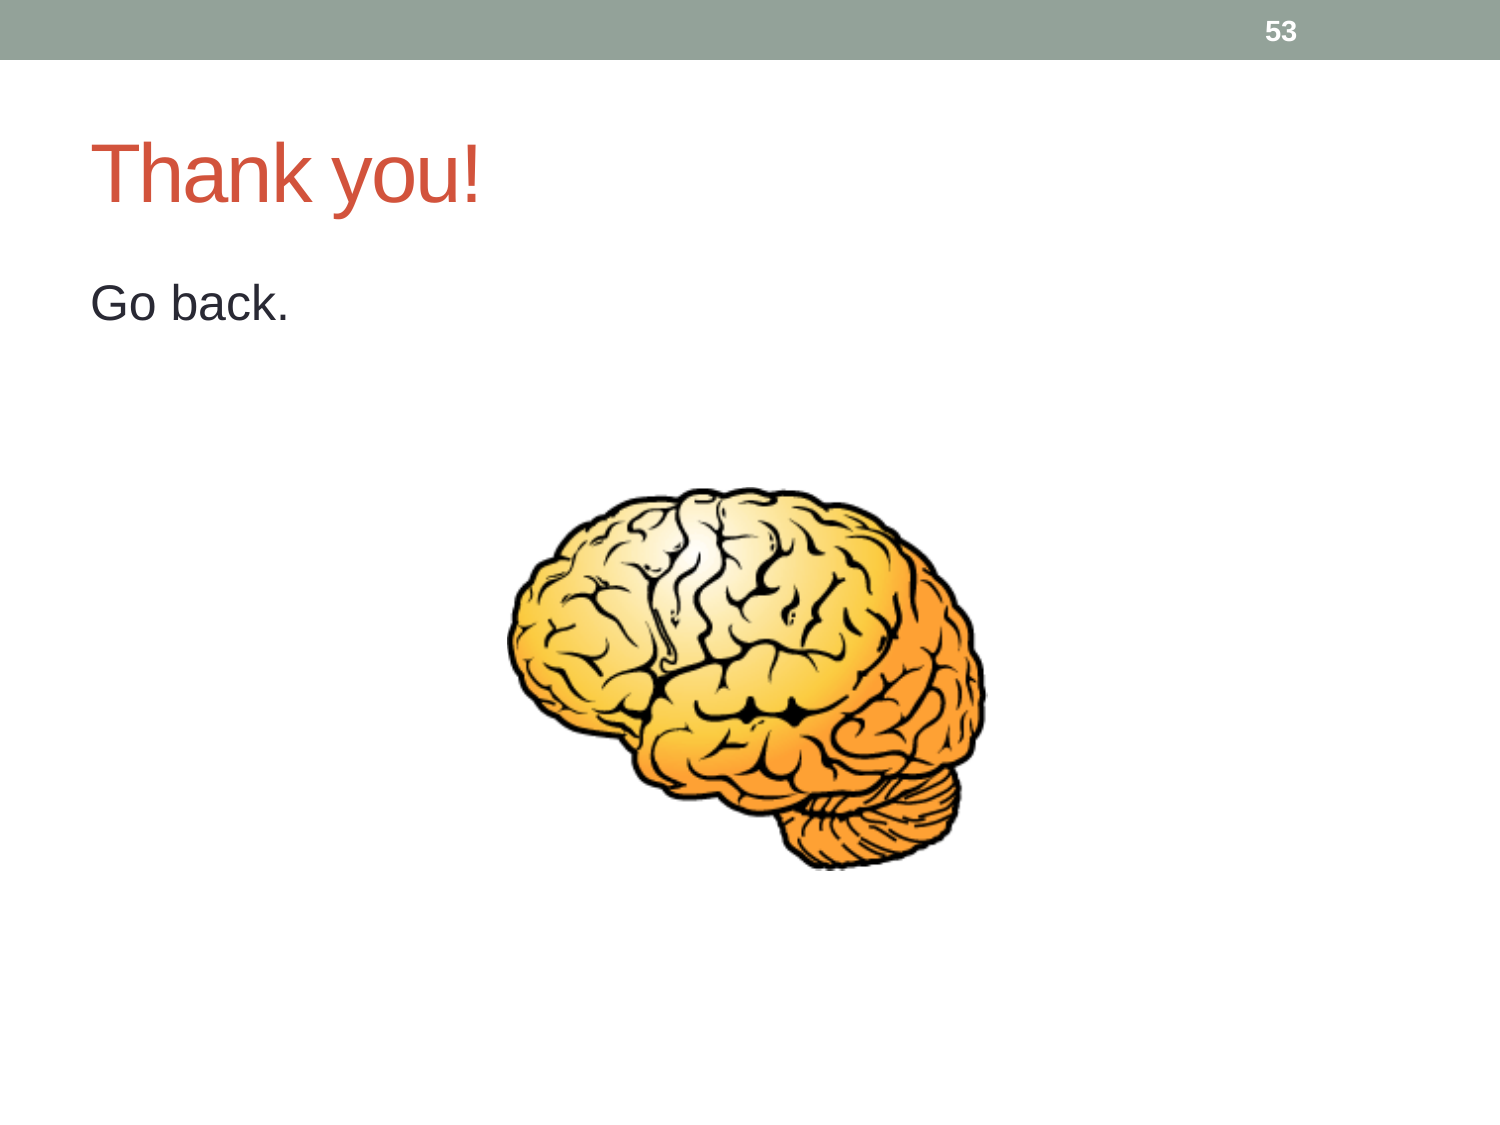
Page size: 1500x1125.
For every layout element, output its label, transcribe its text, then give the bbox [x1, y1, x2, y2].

list Go back. [75, 262, 1425, 1063]
slide_number 53 [1250, 3, 1425, 57]
picture [507, 487, 988, 872]
title Thank you! [75, 87, 1425, 250]
